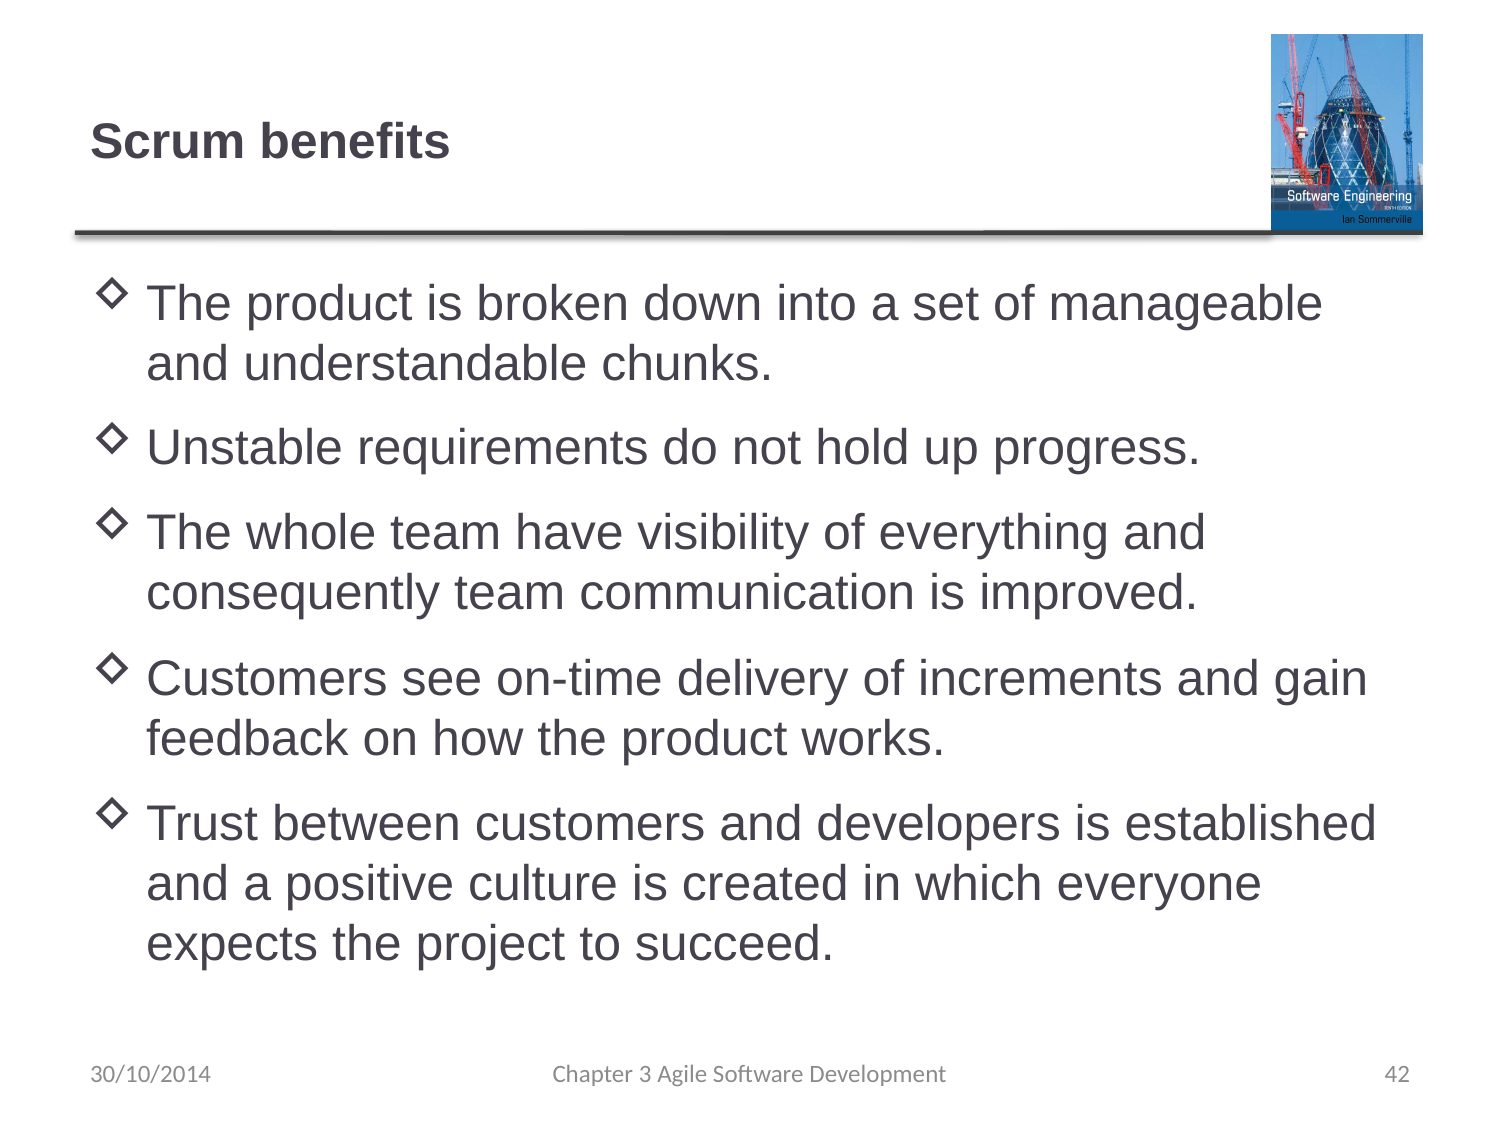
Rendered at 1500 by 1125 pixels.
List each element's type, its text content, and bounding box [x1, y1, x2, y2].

title Scrum benefits [74, 44, 1272, 233]
footer Chapter 3 Agile Software Development [512, 1042, 988, 1103]
slide_number 42 [1074, 1042, 1425, 1103]
list The product is broken down into a set of manageable and understandable chunks. Unstable requirements do not hold up progress. The whole team have visibility of everything and consequently team communication is improved. Customers see on-time delivery of increments and gain feedback on how the product works. Trust between customers and developers is established and a positive culture is created in which everyone expects the project to succeed. [75, 262, 1425, 1005]
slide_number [75, 1042, 425, 1103]
picture [1271, 34, 1423, 230]
